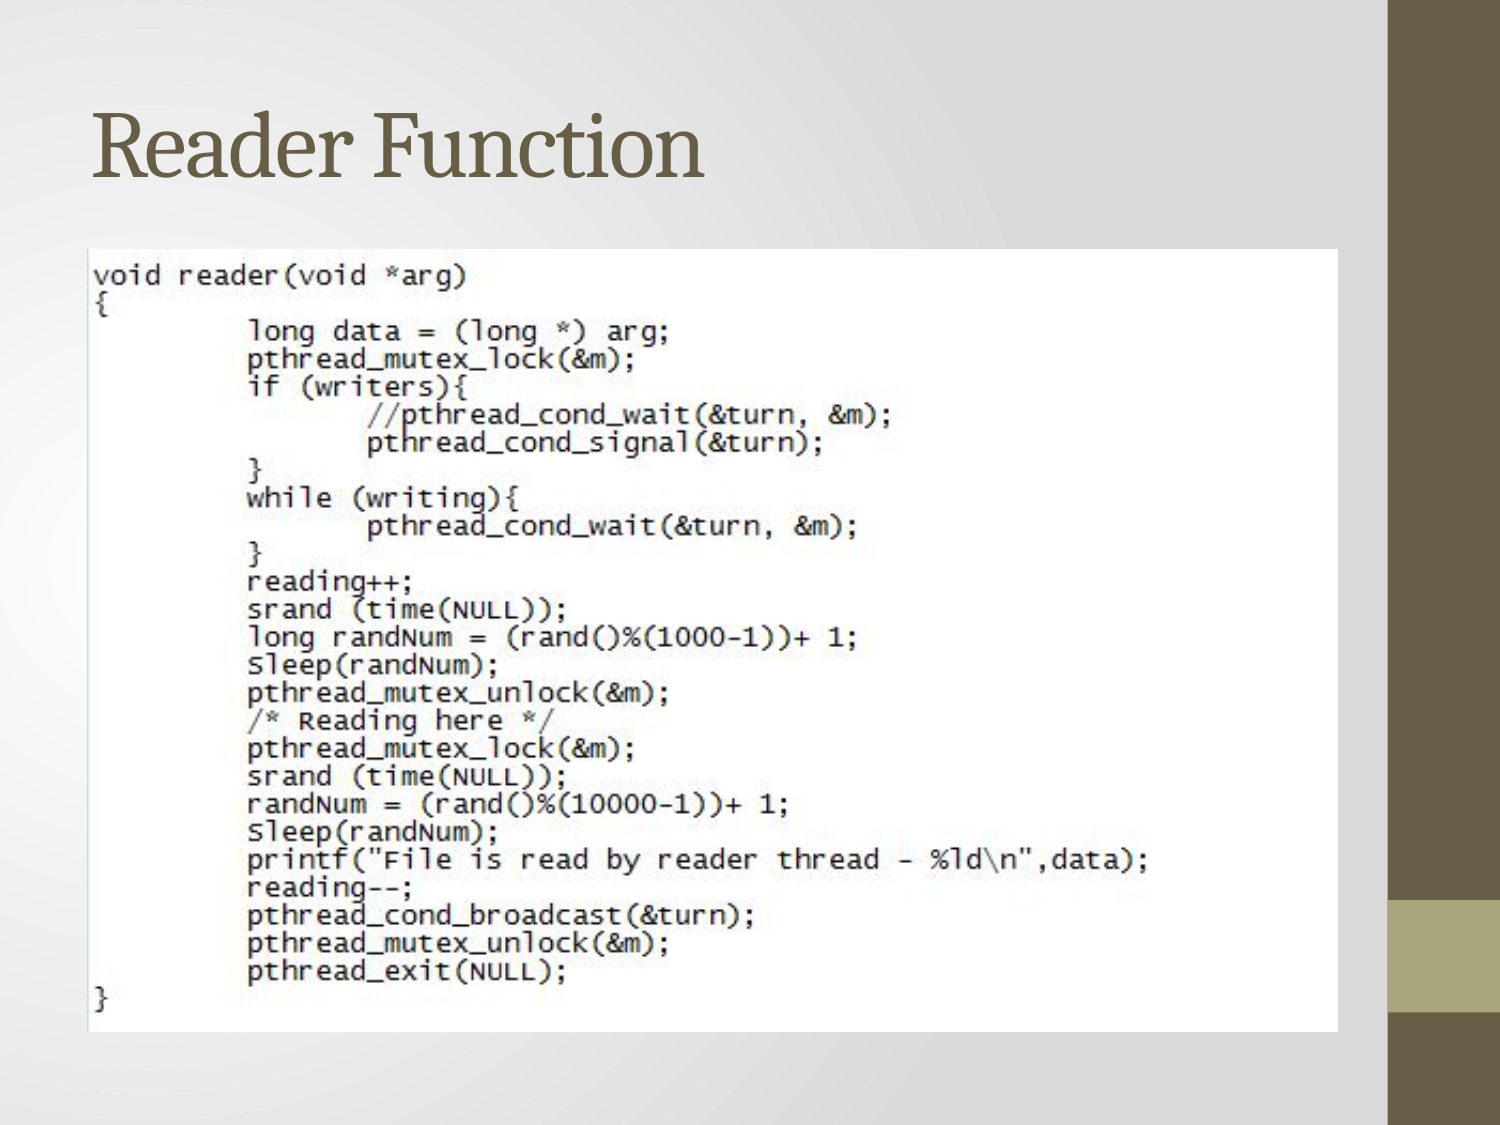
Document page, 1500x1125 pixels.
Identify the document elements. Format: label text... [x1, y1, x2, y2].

title Reader Function [75, 45, 1325, 233]
picture [86, 249, 1339, 1033]
